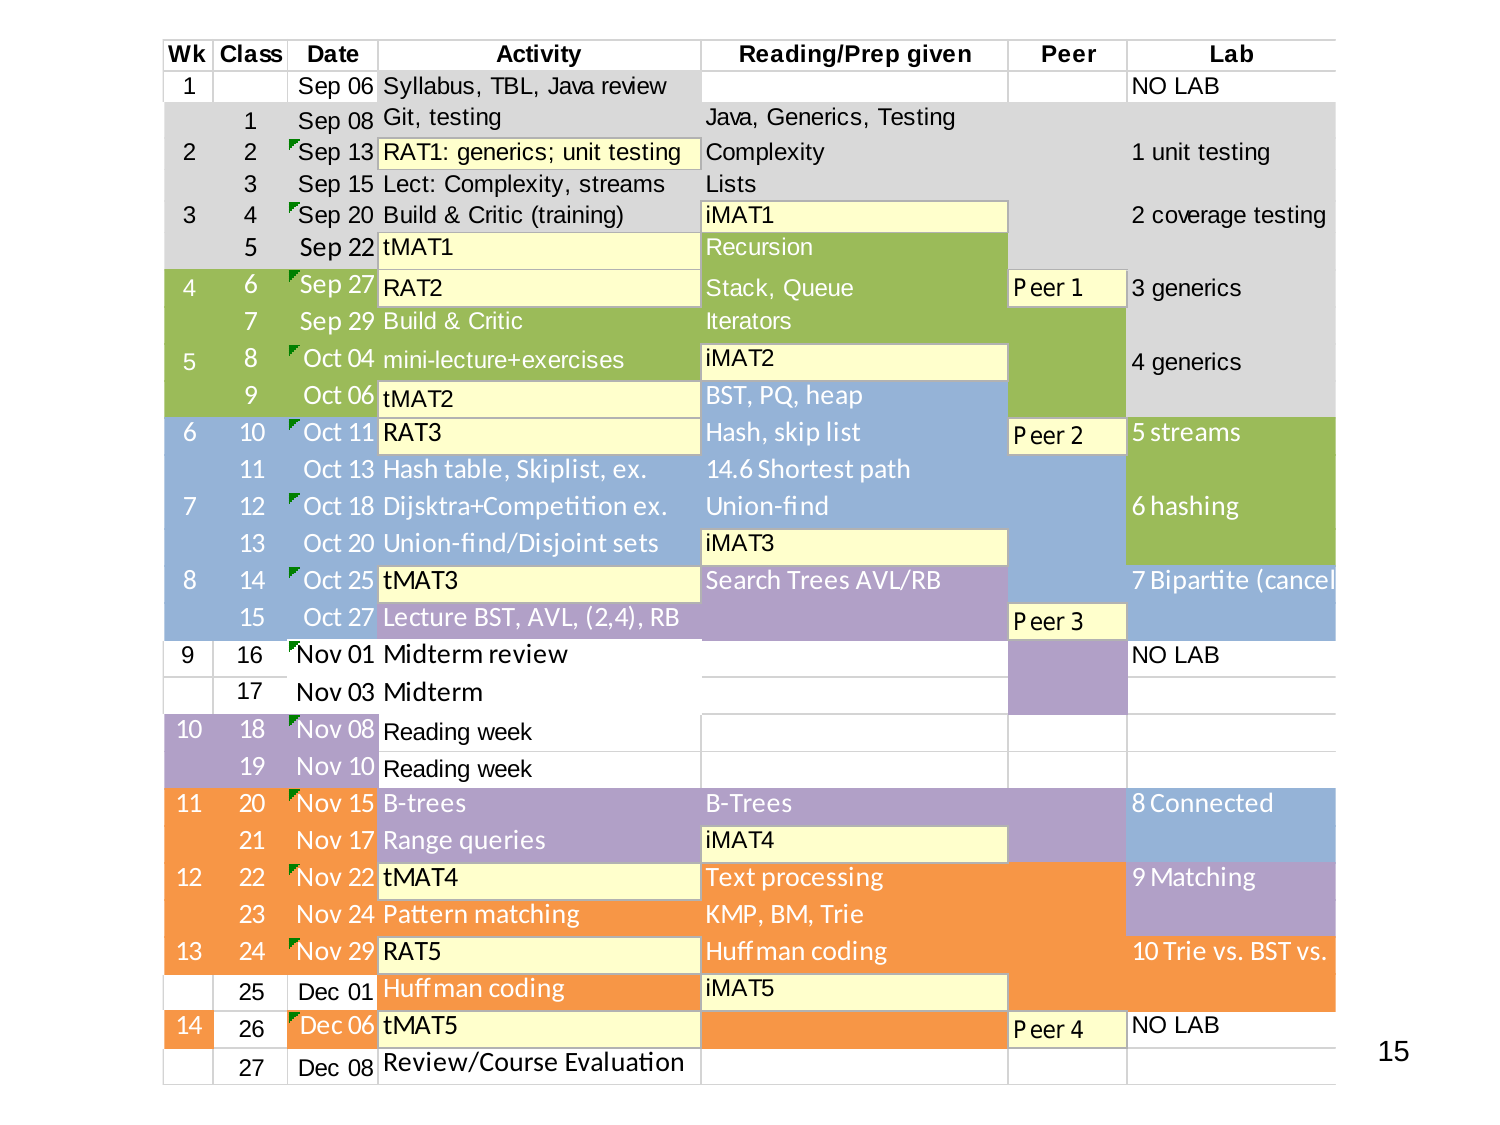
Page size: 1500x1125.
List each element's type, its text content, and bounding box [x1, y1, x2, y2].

slide_number 15 [1074, 1024, 1426, 1104]
picture [162, 38, 1338, 1087]
